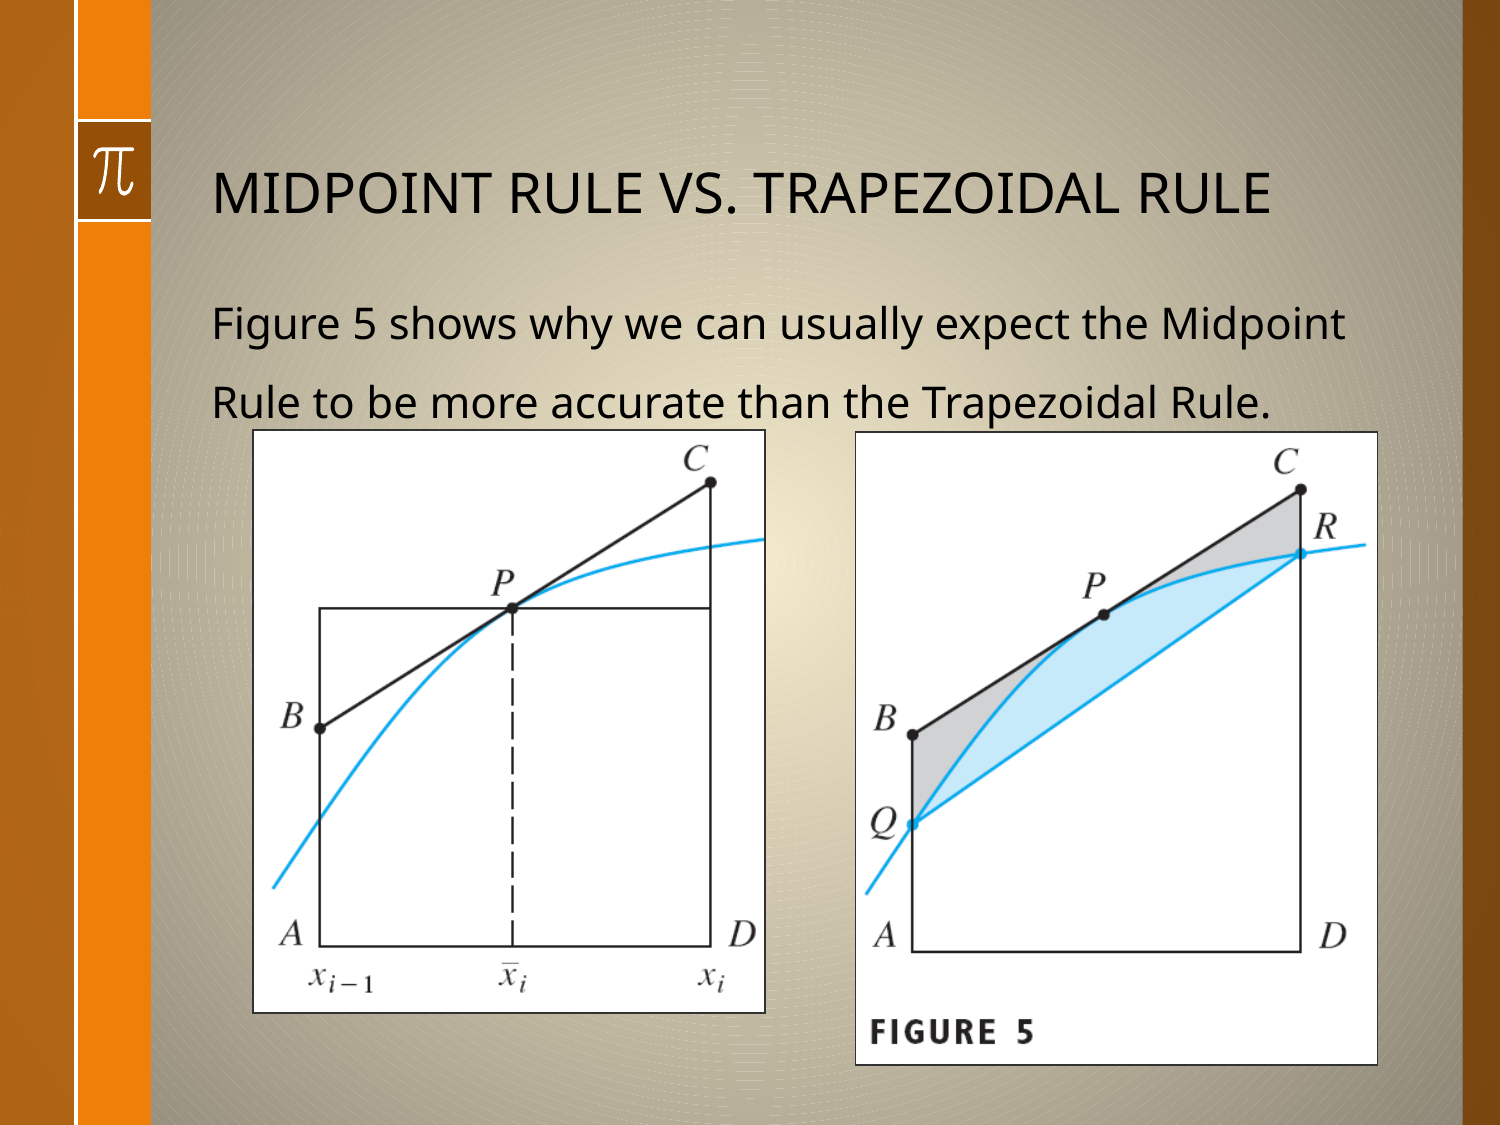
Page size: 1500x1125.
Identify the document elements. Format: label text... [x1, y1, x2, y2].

list Figure 5 shows why we can usually expect the Midpoint Rule to be more accurate than the Trapezoidal Rule. [196, 262, 1400, 1013]
picture [253, 430, 765, 1013]
picture [856, 432, 1377, 1065]
title MIDPOINT RULE VS. TRAPEZOIDAL RULE [196, 29, 1400, 233]
